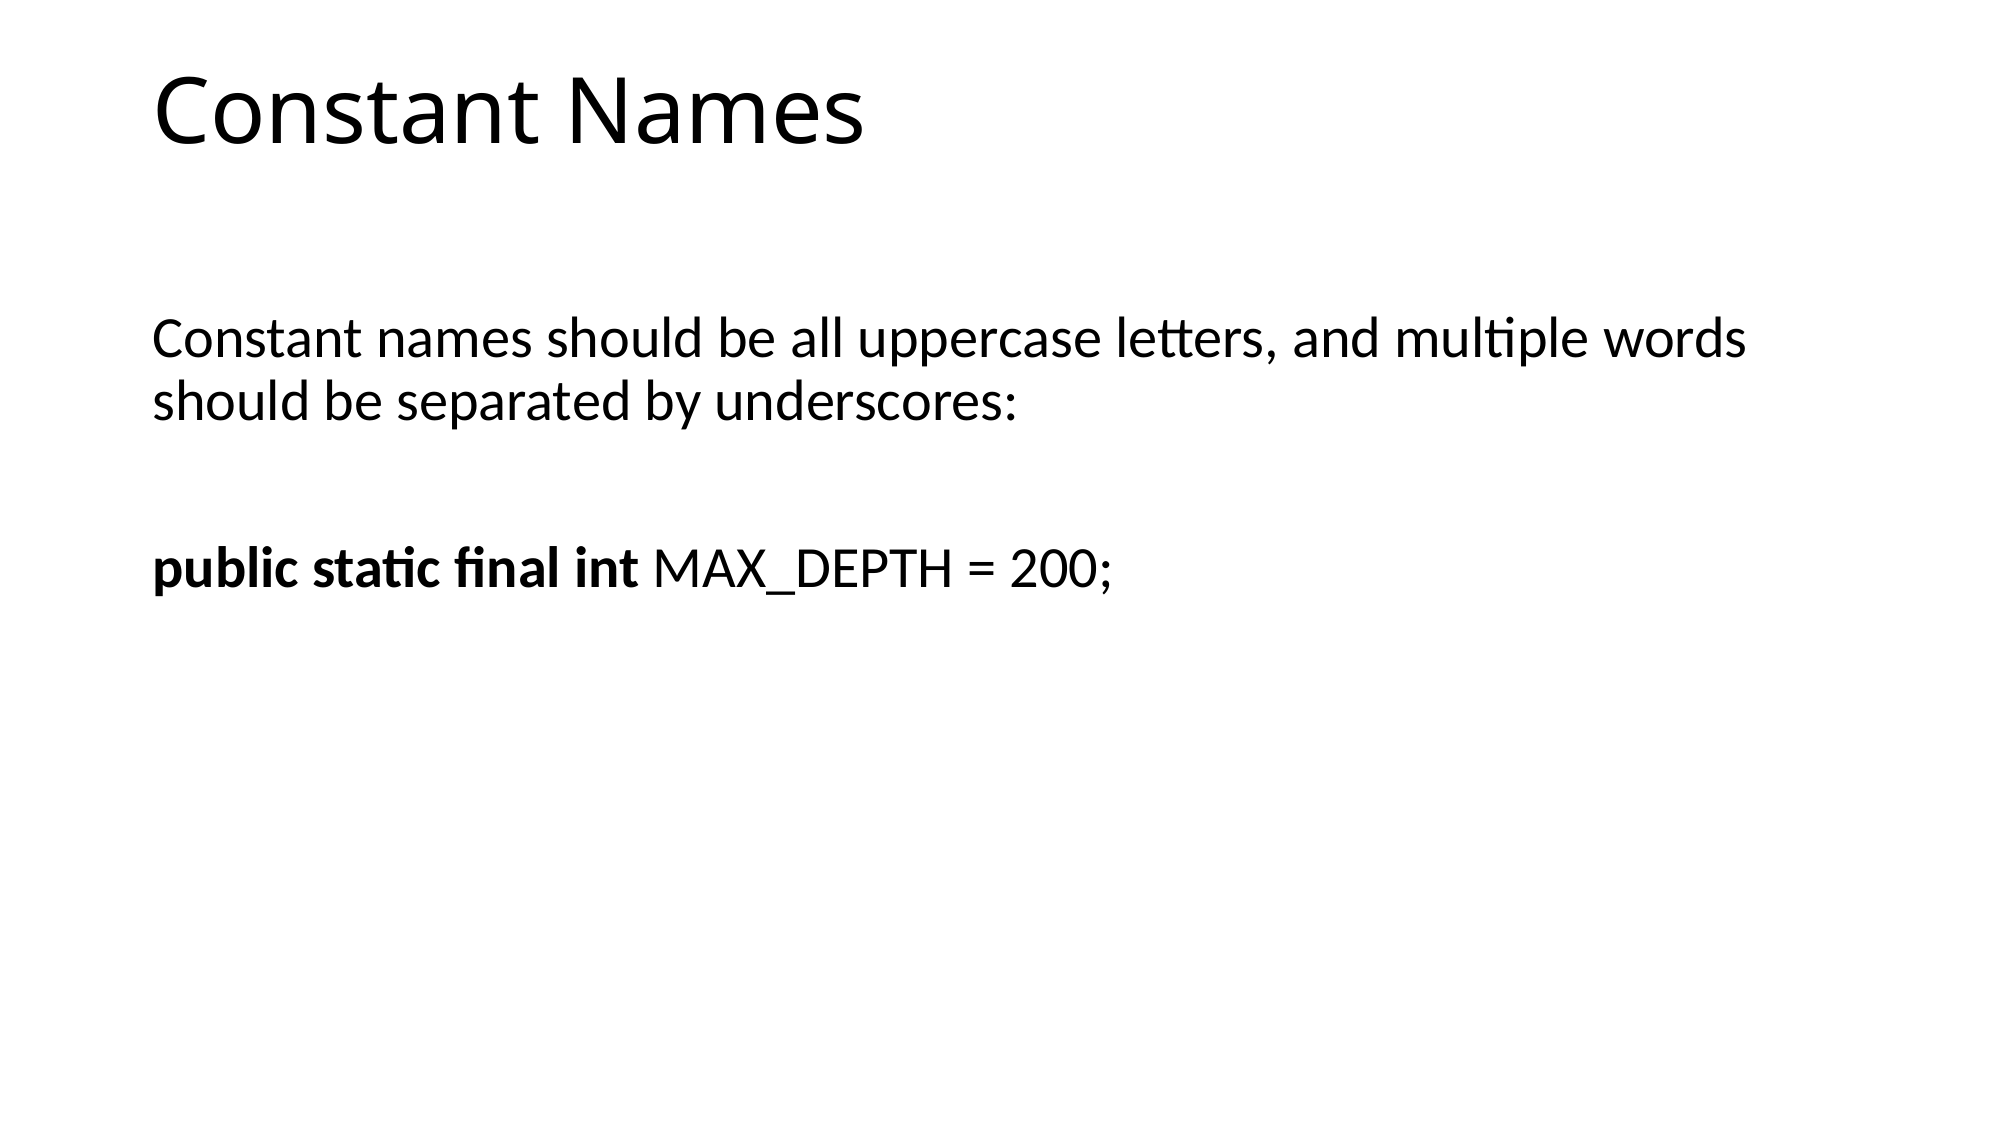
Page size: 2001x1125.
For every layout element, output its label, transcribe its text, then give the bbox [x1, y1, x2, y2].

title Constant Names [137, 59, 1863, 278]
list Constant names should be all uppercase letters, and multiple words should be separated by underscores: public static final int MAX_DEPTH = 200; [137, 299, 1863, 1014]
